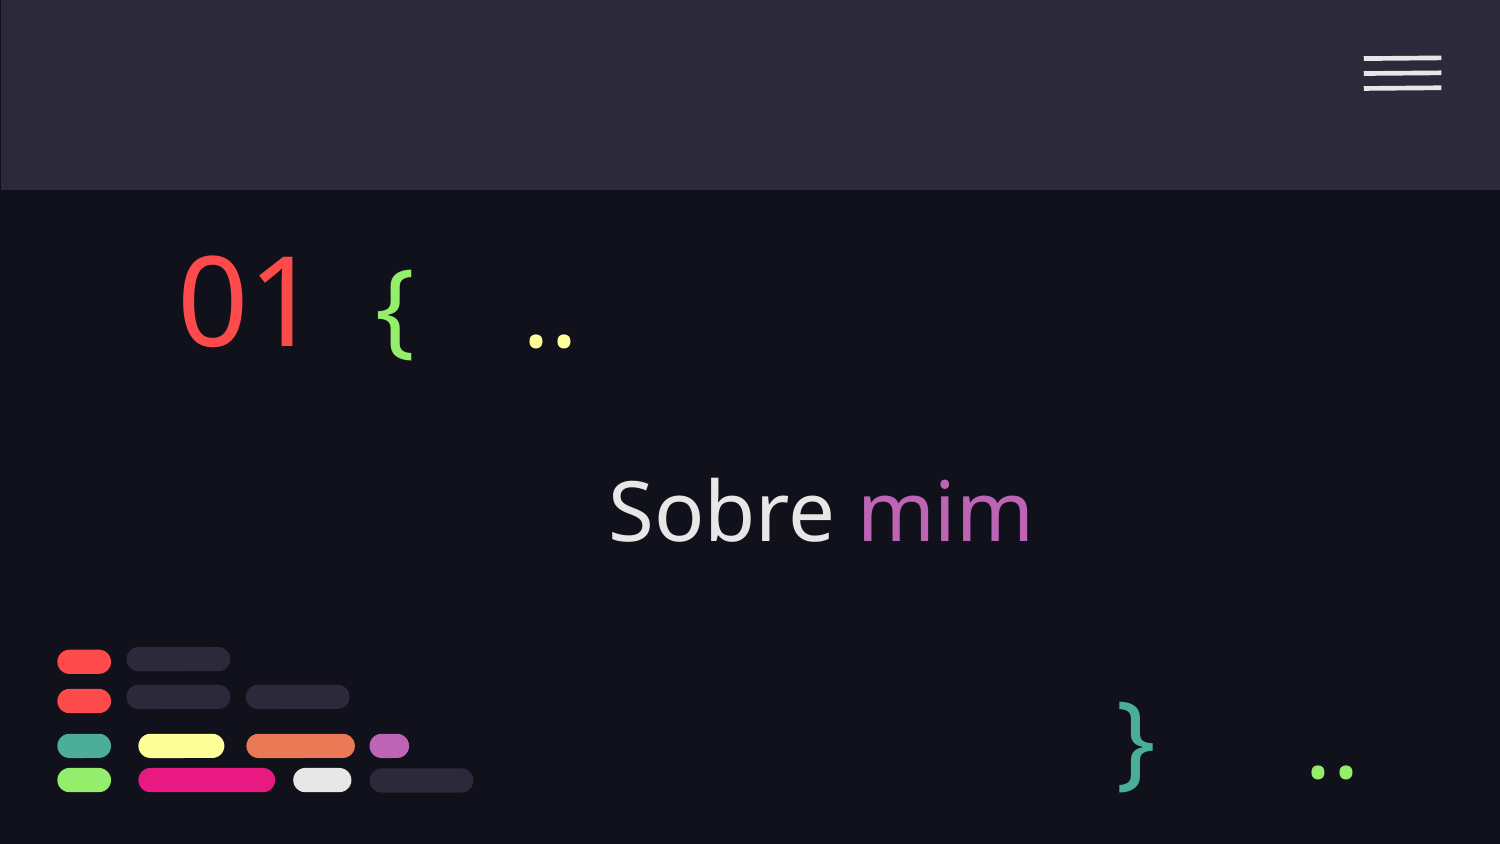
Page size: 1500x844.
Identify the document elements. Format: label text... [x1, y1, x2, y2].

text_box .. [433, 260, 594, 351]
text_box } [1101, 657, 1188, 782]
text_box { [360, 225, 476, 368]
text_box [57, 646, 474, 793]
text_box .. [1215, 692, 1376, 782]
title Sobre mim [593, 409, 1090, 607]
title 01 [162, 221, 434, 372]
